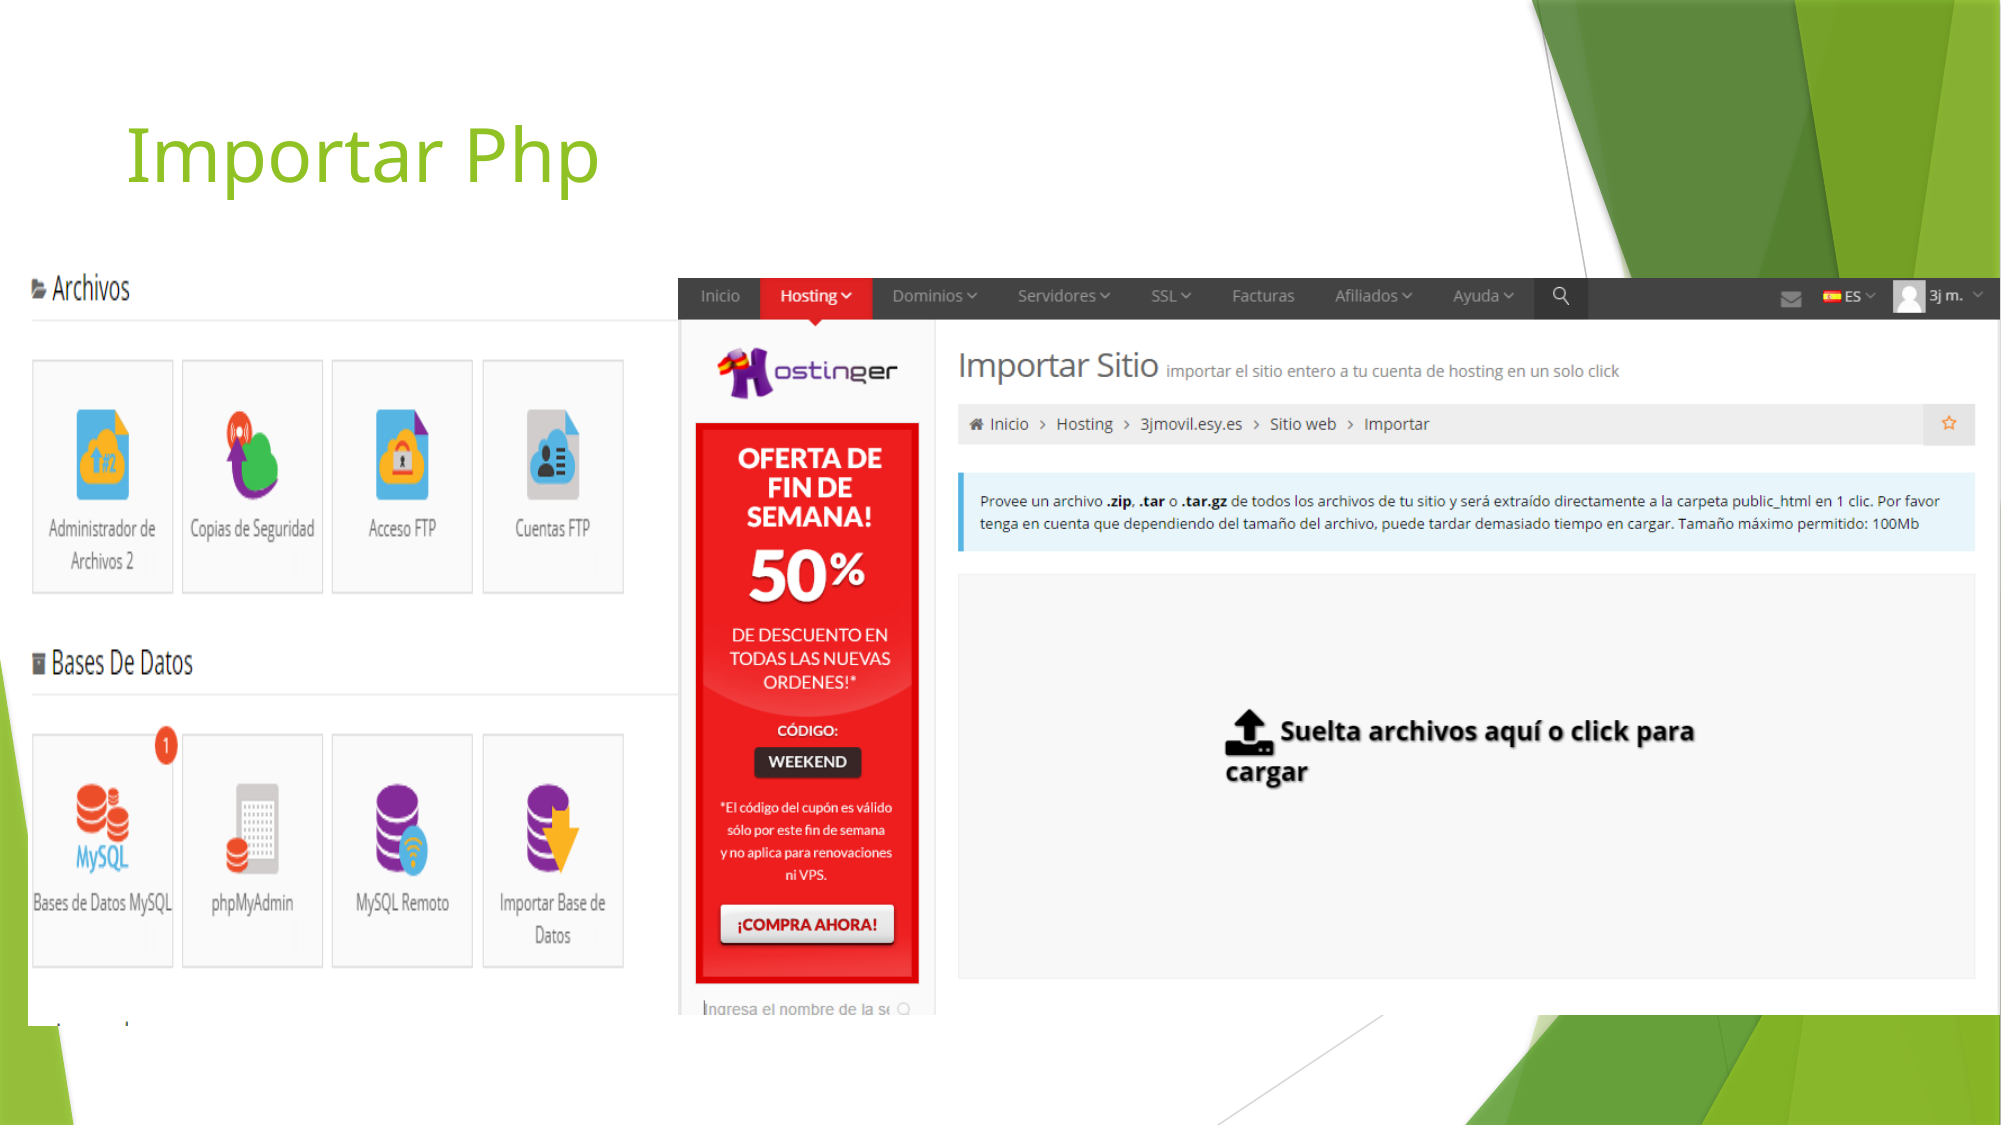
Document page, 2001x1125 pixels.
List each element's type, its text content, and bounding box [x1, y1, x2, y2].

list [682, 277, 2000, 1016]
picture [27, 269, 678, 1026]
title Importar Php [111, 99, 1522, 277]
